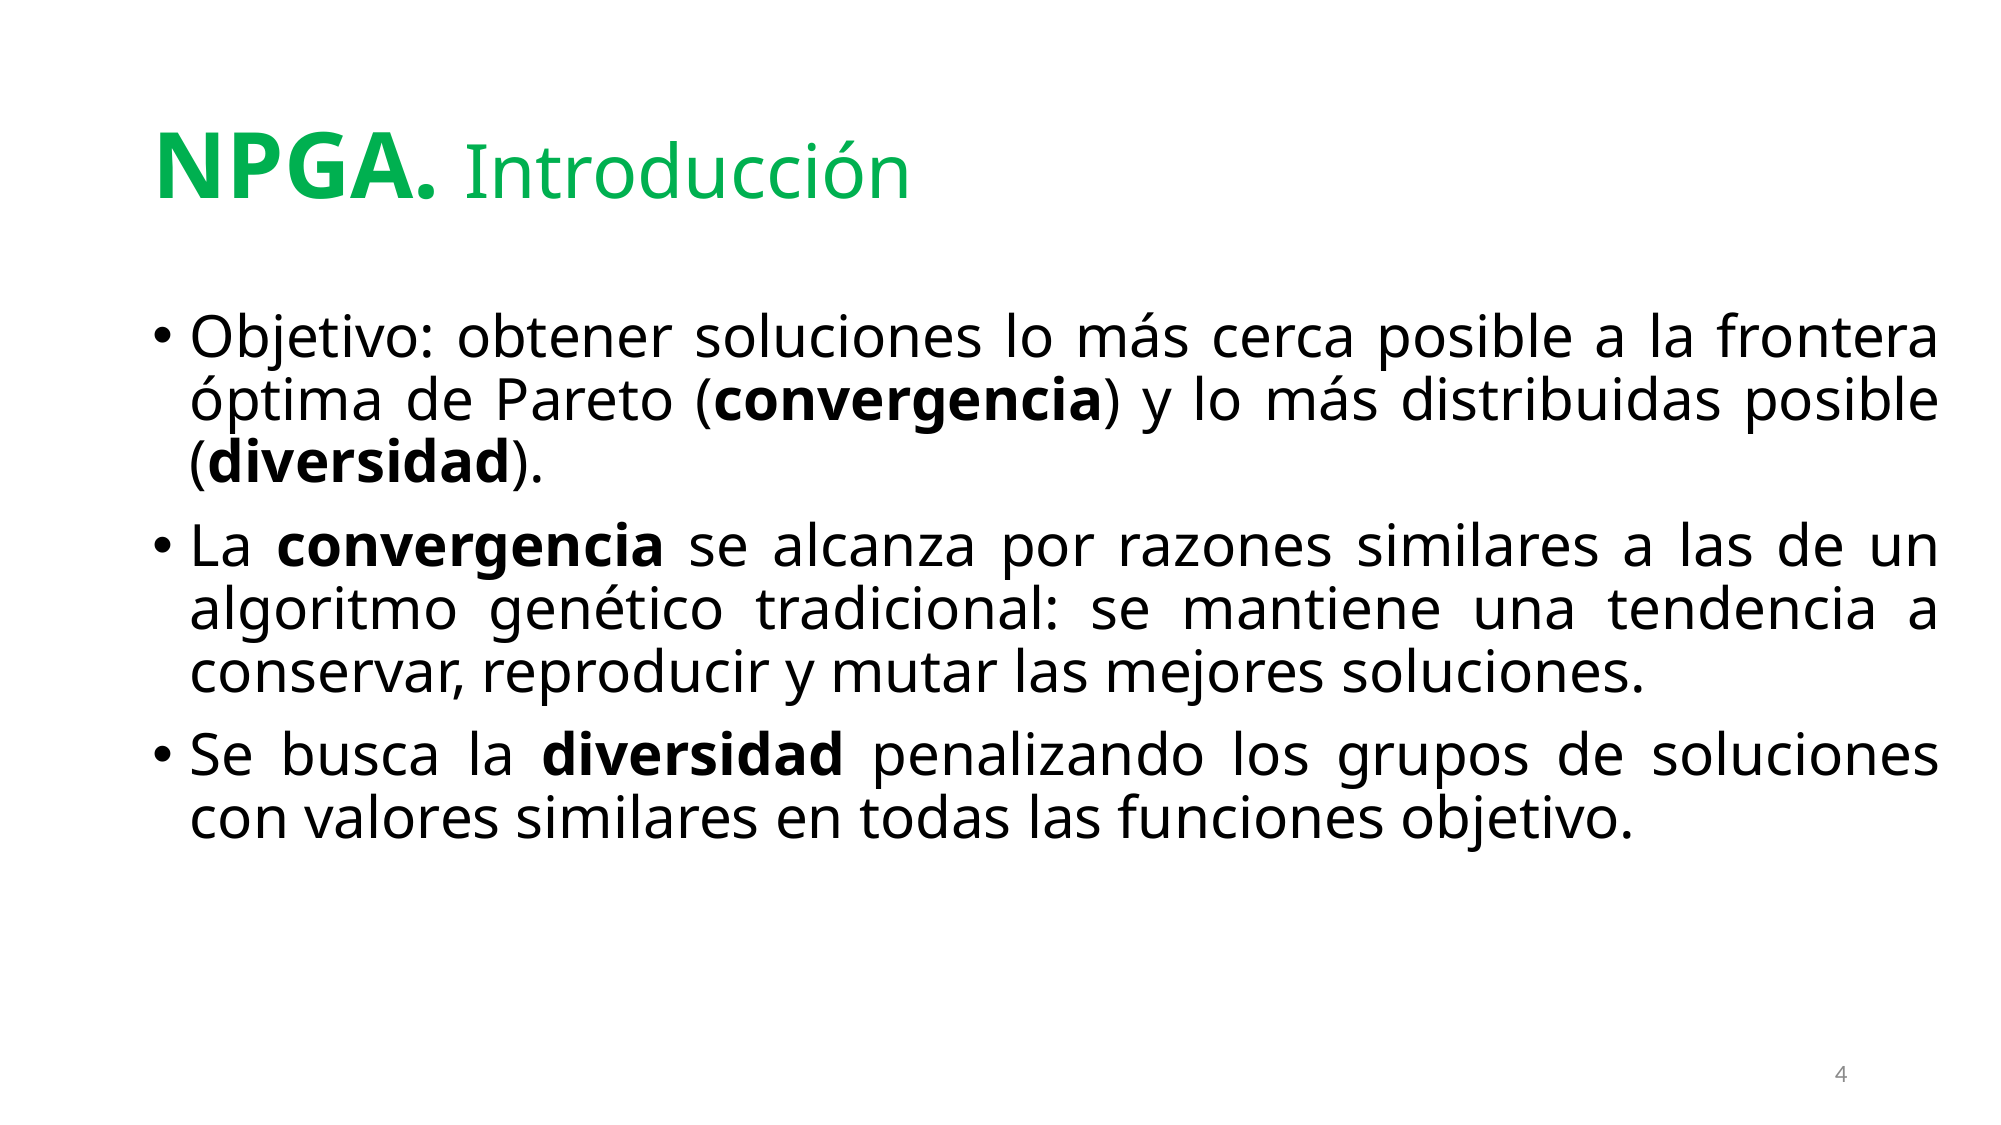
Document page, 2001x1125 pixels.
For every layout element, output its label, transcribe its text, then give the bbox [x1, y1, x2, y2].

title NPGA. Introducción [137, 59, 1922, 278]
slide_number 4 [1412, 1042, 1863, 1103]
list Objetivo: obtener soluciones lo más cerca posible a la frontera óptima de Pareto (convergencia) y lo más distribuidas posible (diversidad). La convergencia se alcanza por razones similares a las de un algoritmo genético tradicional: se mantiene una tendencia a conservar, reproducir y mutar las mejores soluciones. Se busca la diversidad penalizando los grupos de soluciones con valores similares en todas las funciones objetivo. [137, 299, 1956, 1014]
